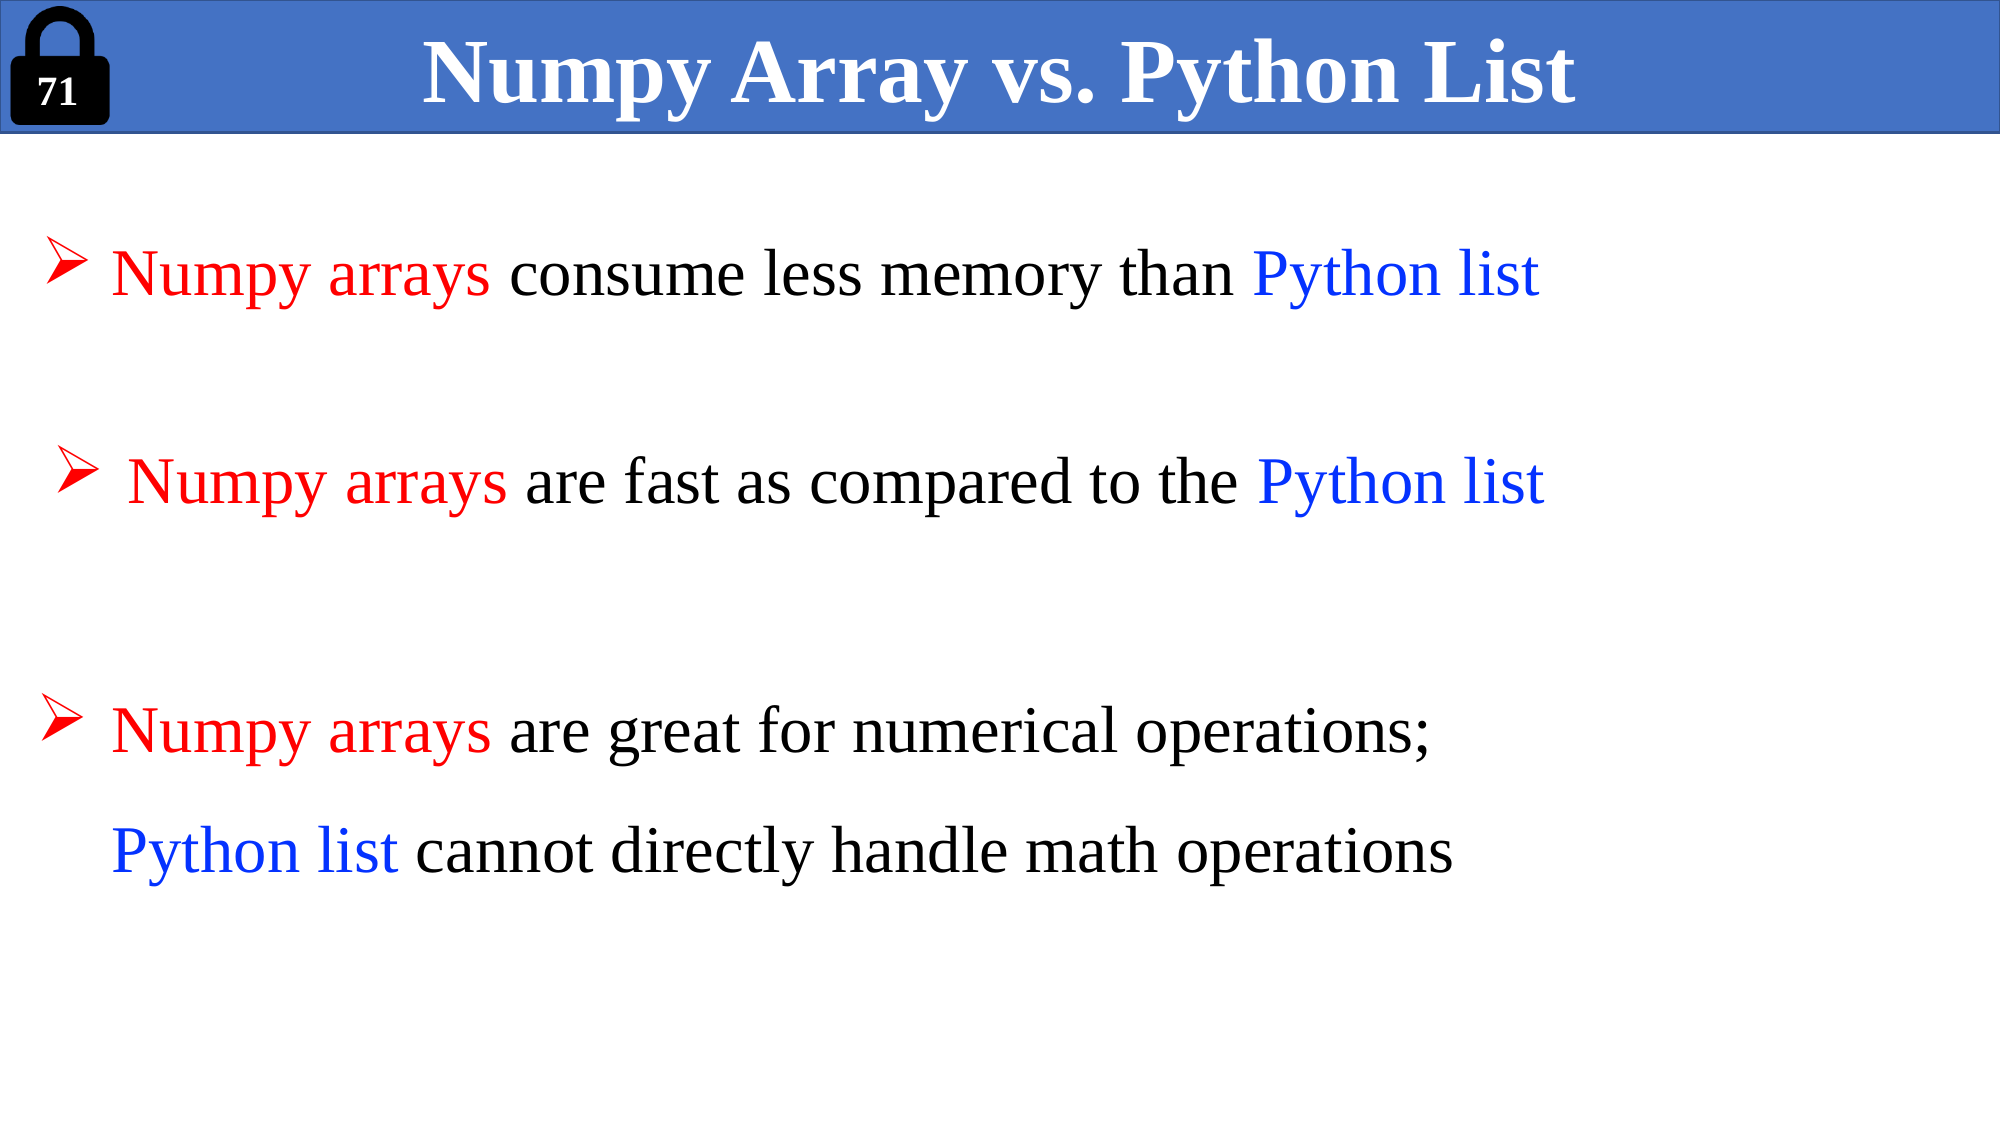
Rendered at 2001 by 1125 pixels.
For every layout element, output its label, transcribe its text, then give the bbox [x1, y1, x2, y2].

picture [0, 6, 119, 125]
text_box Numpy arrays consume less memory than Python list [26, 221, 1556, 317]
text_box Numpy Array vs. Python List [0, 0, 2000, 134]
text_box Numpy arrays are fast as compared to the Python list [38, 429, 1561, 525]
text_box Numpy arrays are great for numerical operations; Python list cannot directly handle math operations [21, 638, 1519, 893]
